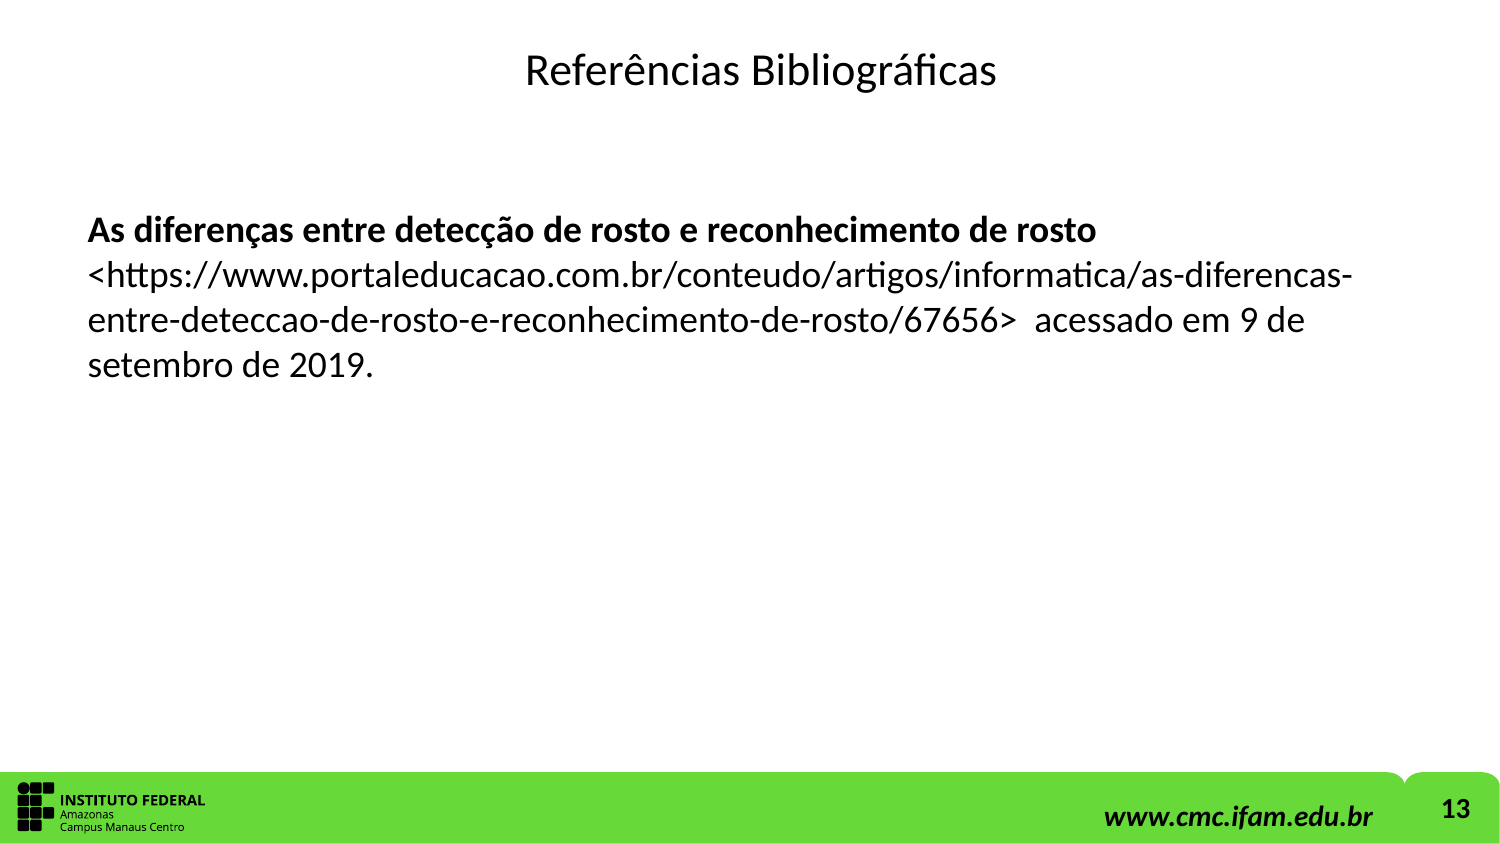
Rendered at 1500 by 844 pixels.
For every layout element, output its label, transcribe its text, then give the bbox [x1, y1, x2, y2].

slide_number 13 [1411, 784, 1500, 830]
text_box www.cmc.ifam.edu.br [927, 789, 1388, 840]
title Referências Bibliográficas [64, 32, 1459, 103]
text_box [0, 772, 1500, 844]
subtitle As diferenças entre detecção de rosto e reconhecimento de rosto <https://www.portaleducacao.com.br/conteudo/artigos/informatica/as-diferencas-entre-deteccao-de-rosto-e-reconhecimento-de-rosto/67656> acessado em 9 de setembro de 2019. [72, 197, 1463, 405]
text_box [17, 782, 206, 834]
